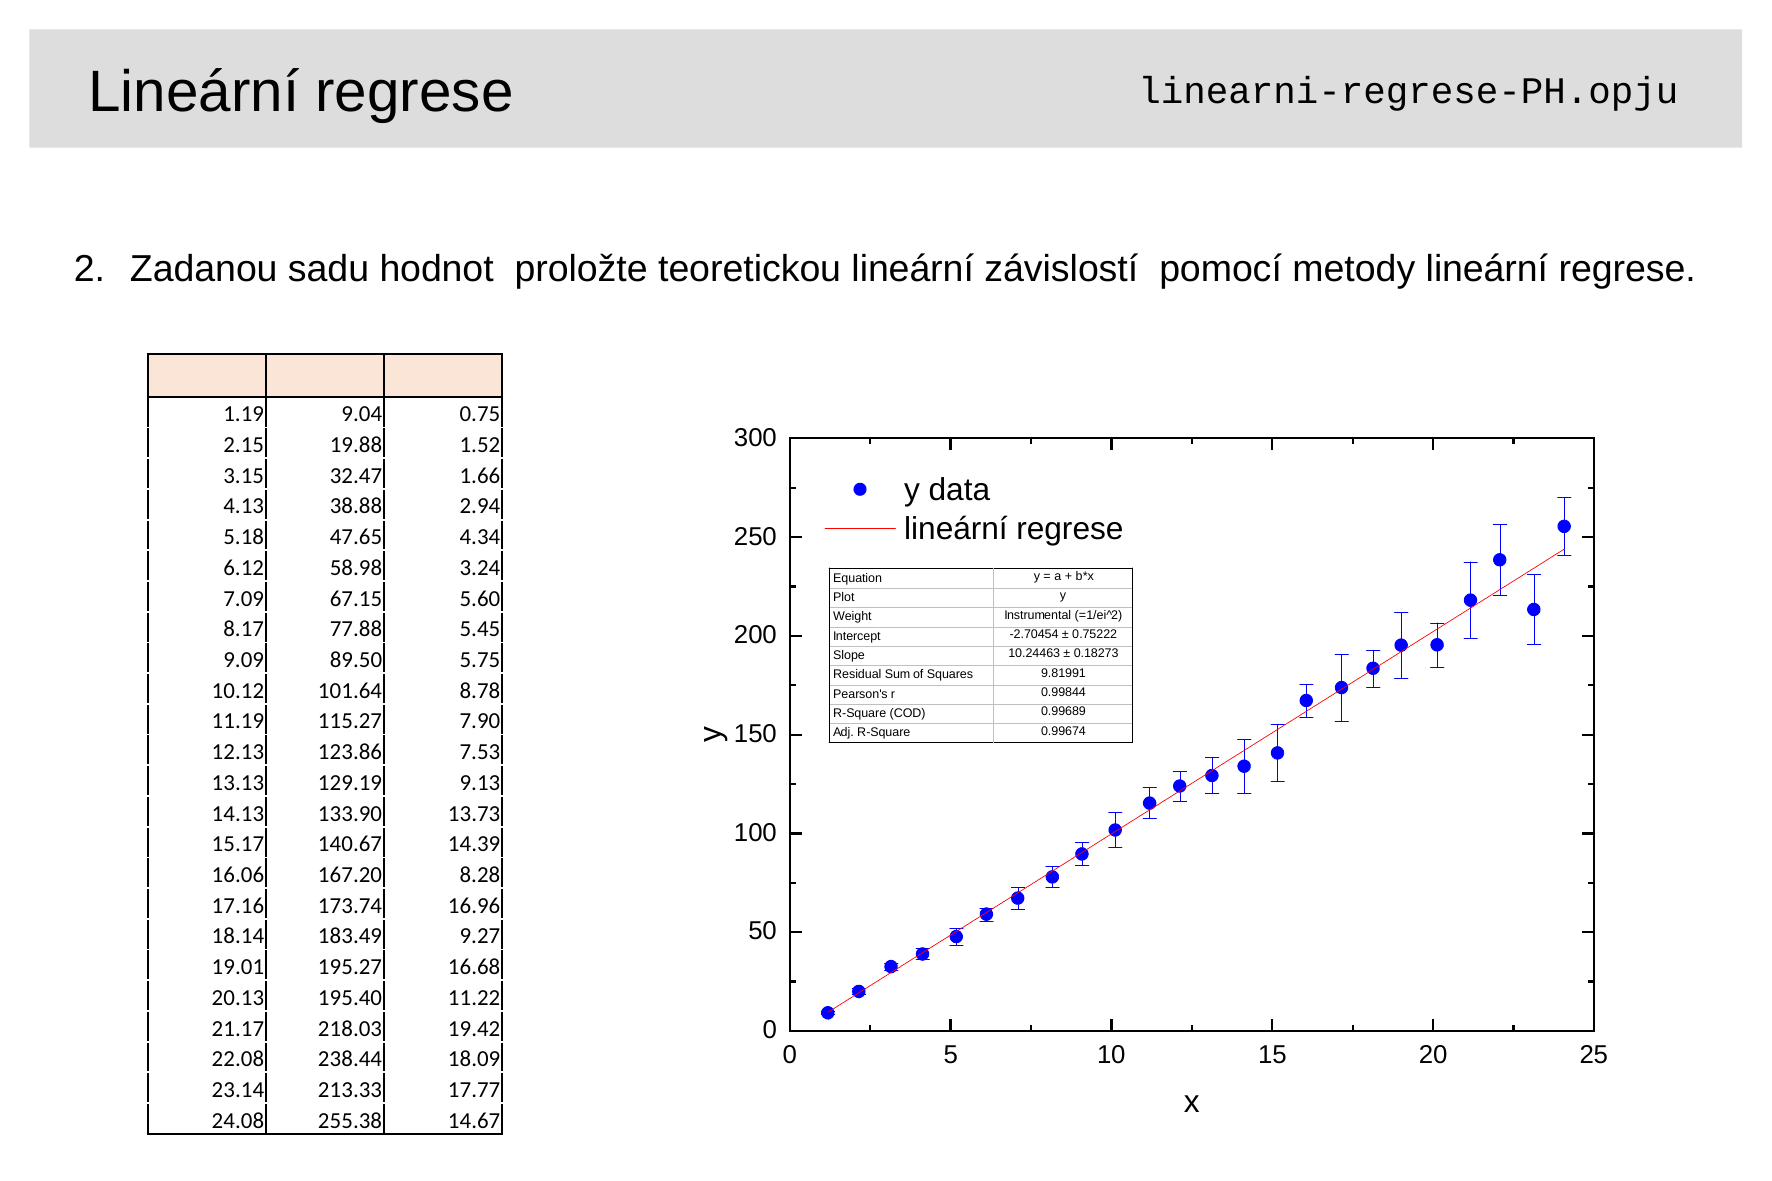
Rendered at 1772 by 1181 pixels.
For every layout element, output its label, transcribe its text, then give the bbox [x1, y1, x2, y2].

text_box Lineární regrese [29, 29, 1743, 148]
text_box linearni-regrese-PH.opju [1123, 58, 1694, 119]
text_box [578, 342, 1760, 1168]
